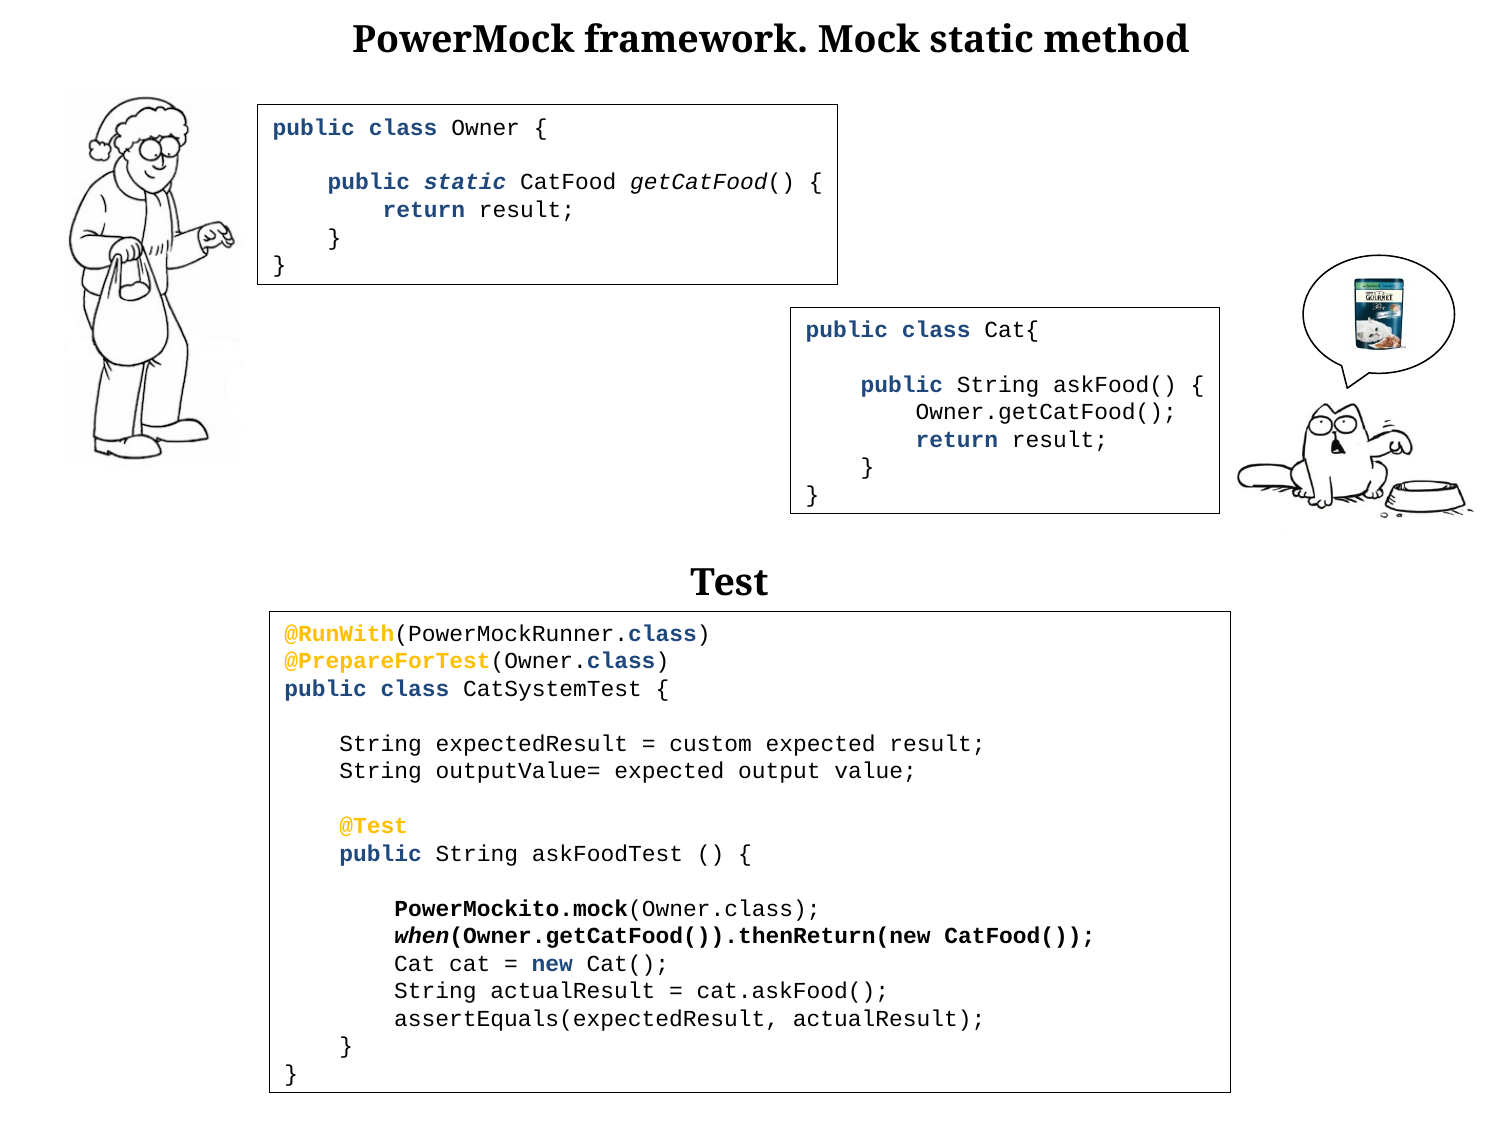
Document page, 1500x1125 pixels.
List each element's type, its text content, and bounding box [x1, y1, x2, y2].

picture [1219, 396, 1483, 544]
picture [1341, 275, 1417, 352]
text_box [1301, 253, 1457, 391]
text_box Test [675, 550, 784, 611]
text_box public class Cat{ public String askFood() { Owner.getCatFood(); return result; } } [790, 307, 1220, 514]
picture [64, 88, 243, 468]
text_box @RunWith(PowerMockRunner.class) @PrepareForTest(Owner.class) public class CatSystemTest { String expectedResult = custom expected result; String outputValue= expected output value; @Test public String askFoodTest () { PowerMockito.mock(Owner.class); when(Owner.getCatFood()).thenReturn(new CatFood()); Cat cat = new Cat(); String actualResult = cat.askFood(); assertEquals(expectedResult, actualResult); } } [269, 611, 1231, 1093]
text_box public class Owner { public static CatFood getCatFood() { return result; } } [257, 104, 838, 285]
text_box PowerMock framework. Mock static method [337, 7, 1206, 67]
